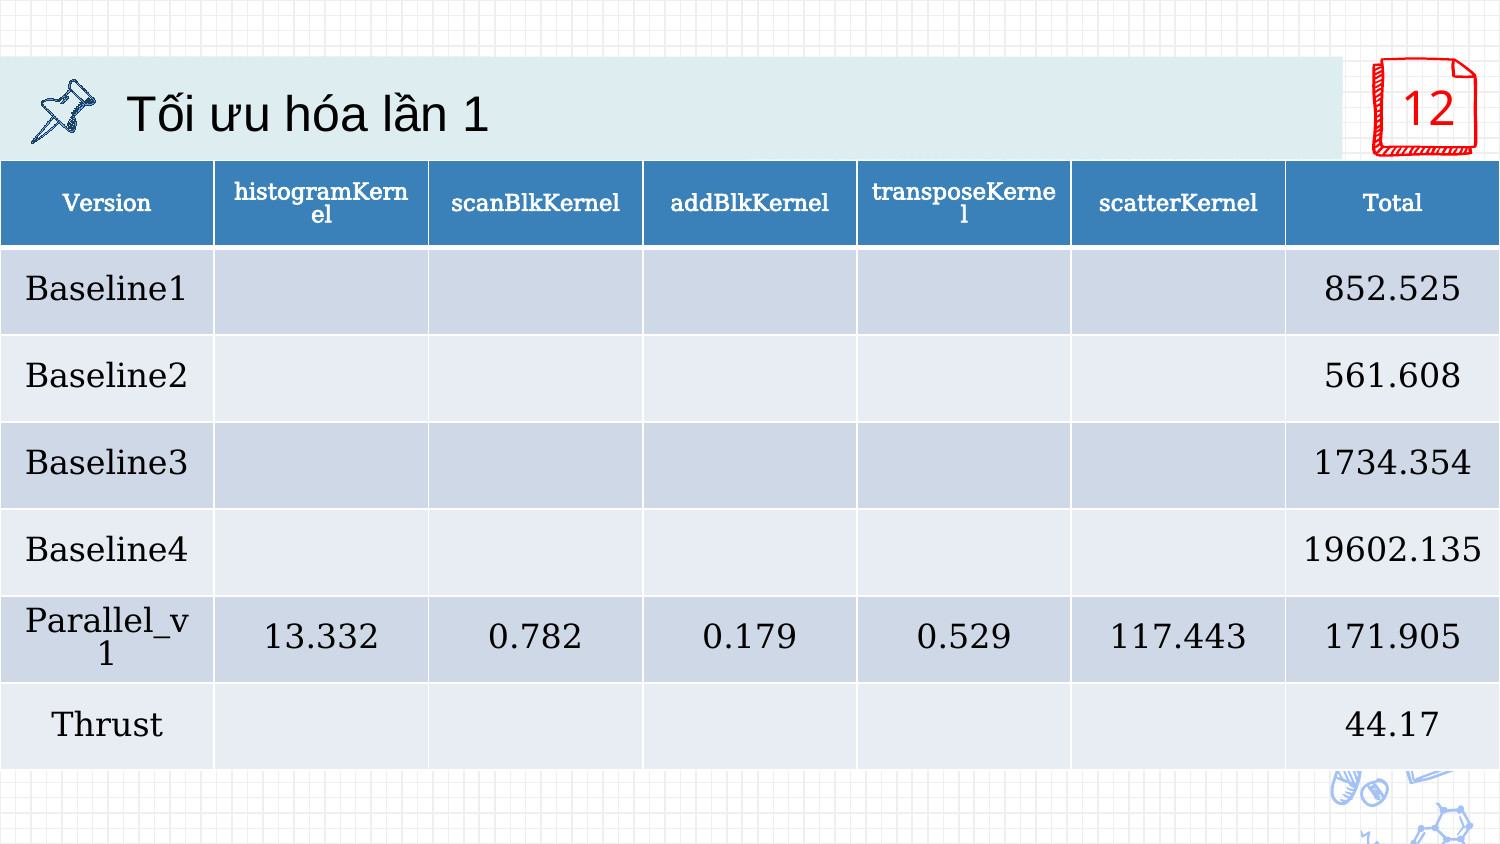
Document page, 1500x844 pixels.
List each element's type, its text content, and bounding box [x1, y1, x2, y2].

table_cell [858, 423, 1070, 508]
table_cell [1072, 250, 1285, 334]
table_cell 171.905 [1286, 597, 1499, 682]
table_cell [858, 510, 1070, 595]
table_cell [215, 684, 428, 769]
table_cell [215, 510, 428, 595]
table_cell [858, 336, 1070, 421]
table_cell [429, 510, 642, 595]
table_header addBlkKernel [644, 161, 856, 245]
table_cell [1072, 336, 1285, 421]
table_cell [429, 250, 642, 334]
table_header scatterKernel [1072, 161, 1285, 245]
table_cell [644, 250, 856, 334]
table_header Total [1286, 161, 1499, 245]
title Tối ưu hóa lần 1 [126, 41, 1242, 160]
table_cell 13.332 [215, 597, 428, 682]
table_cell [644, 510, 856, 595]
table_cell Baseline2 [1, 336, 213, 421]
table_header histogramKernel [215, 161, 428, 245]
table_cell [644, 336, 856, 421]
table_cell [1072, 423, 1285, 508]
table_cell 0.179 [644, 597, 856, 682]
table_cell 44.17 [1286, 684, 1499, 769]
table_cell Thrust [1, 684, 213, 769]
table_cell 561.608 [1286, 336, 1499, 421]
table_cell 1734.354 [1286, 423, 1499, 508]
table_cell 0.782 [429, 597, 642, 682]
table_cell [429, 423, 642, 508]
table_cell 117.443 [1072, 597, 1285, 682]
table_cell Parallel_v1 [1, 597, 213, 682]
table_cell Baseline3 [1, 423, 213, 508]
table_cell [429, 336, 642, 421]
table_cell [858, 684, 1070, 769]
table_header transposeKernel [858, 161, 1070, 245]
table_cell [1072, 510, 1285, 595]
table_cell 0.529 [858, 597, 1070, 682]
table_cell [644, 423, 856, 508]
table_cell 852.525 [1286, 250, 1499, 334]
table_cell [429, 684, 642, 769]
table_cell [644, 684, 856, 769]
table_cell Baseline1 [1, 250, 213, 334]
table_cell [215, 423, 428, 508]
table_cell Baseline4 [1, 510, 213, 595]
table_cell [215, 250, 428, 334]
table_cell [858, 250, 1070, 334]
table_cell [1072, 684, 1285, 769]
table_header scanBlkKernel [429, 161, 642, 245]
table_header Version [1, 161, 213, 245]
table_cell 19602.135 [1286, 510, 1499, 595]
table_cell [215, 336, 428, 421]
